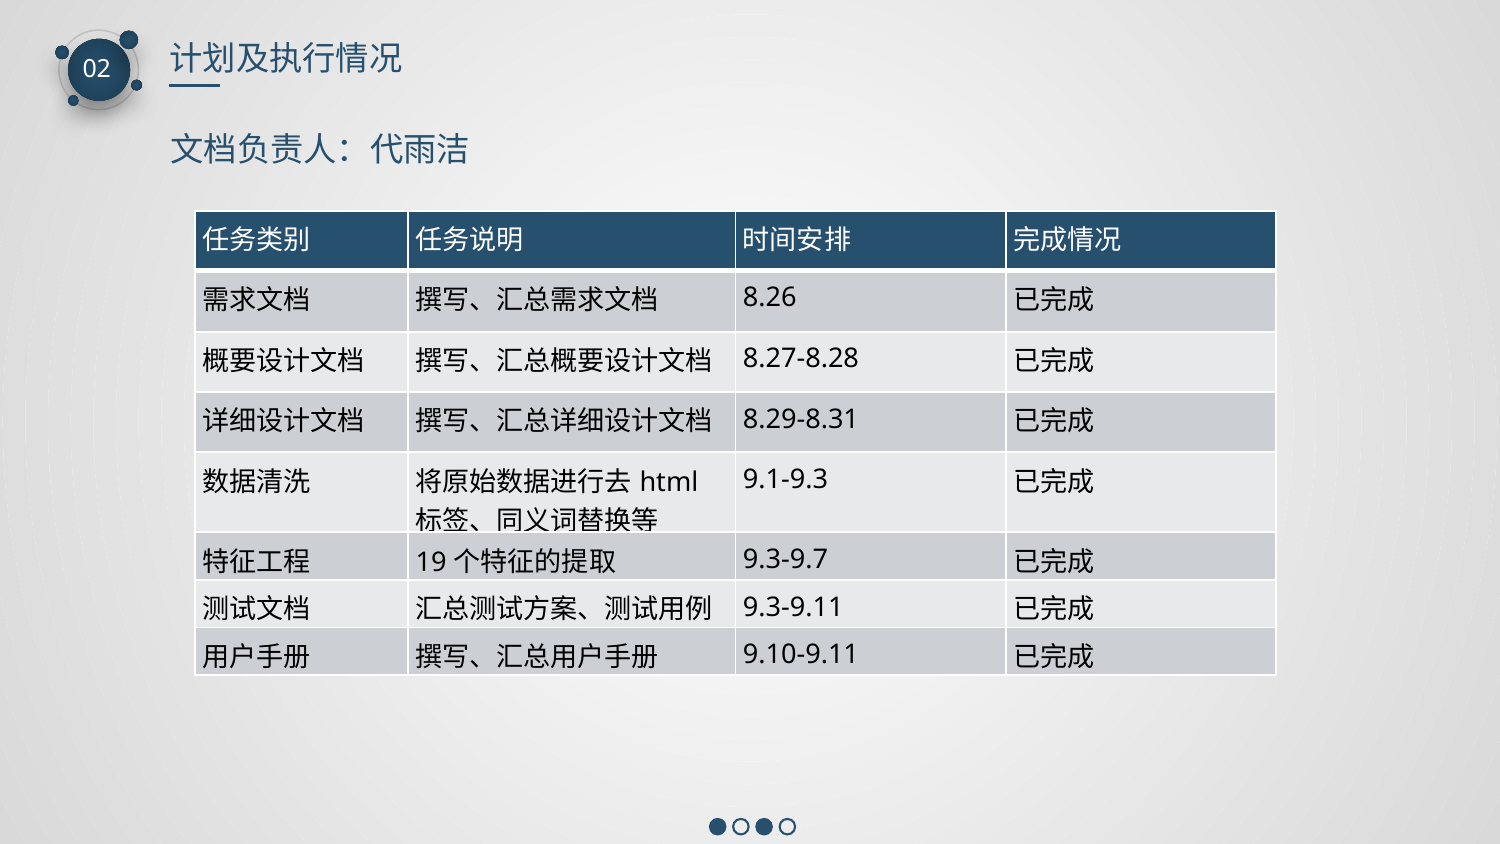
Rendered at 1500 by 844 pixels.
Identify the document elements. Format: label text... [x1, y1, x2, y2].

table_cell 已完成 [1007, 628, 1275, 674]
table_cell 数据清洗 [196, 453, 407, 531]
text_box 计划及执行情况 [155, 30, 418, 85]
table_header 任务类别 [196, 212, 407, 268]
table_cell 已完成 [1007, 581, 1275, 627]
table_cell 撰写、汇总需求文档 [409, 273, 735, 331]
table_cell 8.26 [736, 273, 1005, 331]
table_cell 测试文档 [196, 581, 407, 627]
table_cell 撰写、汇总用户手册 [409, 628, 735, 674]
table_cell 8.29-8.31 [736, 393, 1005, 451]
table_cell 已完成 [1007, 333, 1275, 391]
table_cell 已完成 [1007, 533, 1275, 579]
table_cell 需求文档 [196, 273, 407, 331]
table_cell 特征工程 [196, 533, 407, 579]
table_cell 9.3-9.7 [736, 533, 1005, 579]
table_cell 撰写、汇总概要设计文档 [409, 333, 735, 391]
table_cell 已完成 [1007, 453, 1275, 531]
table_cell 9.10-9.11 [736, 628, 1005, 674]
table_cell 概要设计文档 [196, 333, 407, 391]
table_cell 已完成 [1007, 393, 1275, 451]
table_cell 19个特征的提取 [409, 533, 735, 579]
table_cell 用户手册 [196, 628, 407, 674]
text_box 02 [67, 45, 126, 91]
table_cell 9.1-9.3 [736, 453, 1005, 531]
table_cell 将原始数据进行去html标签、同义词替换等 [409, 453, 735, 531]
table_header 完成情况 [1007, 212, 1275, 268]
table_header 任务说明 [409, 212, 735, 268]
table_cell 9.3-9.11 [736, 581, 1005, 627]
table_cell 8.27-8.28 [736, 333, 1005, 391]
table_cell 撰写、汇总详细设计文档 [409, 393, 735, 451]
table_cell 汇总测试方案、测试用例 [409, 581, 735, 627]
table_cell 详细设计文档 [196, 393, 407, 451]
text_box 文档负责人：代雨洁 [156, 120, 486, 176]
table_header 时间安排 [736, 212, 1005, 268]
table_cell 已完成 [1007, 273, 1275, 331]
